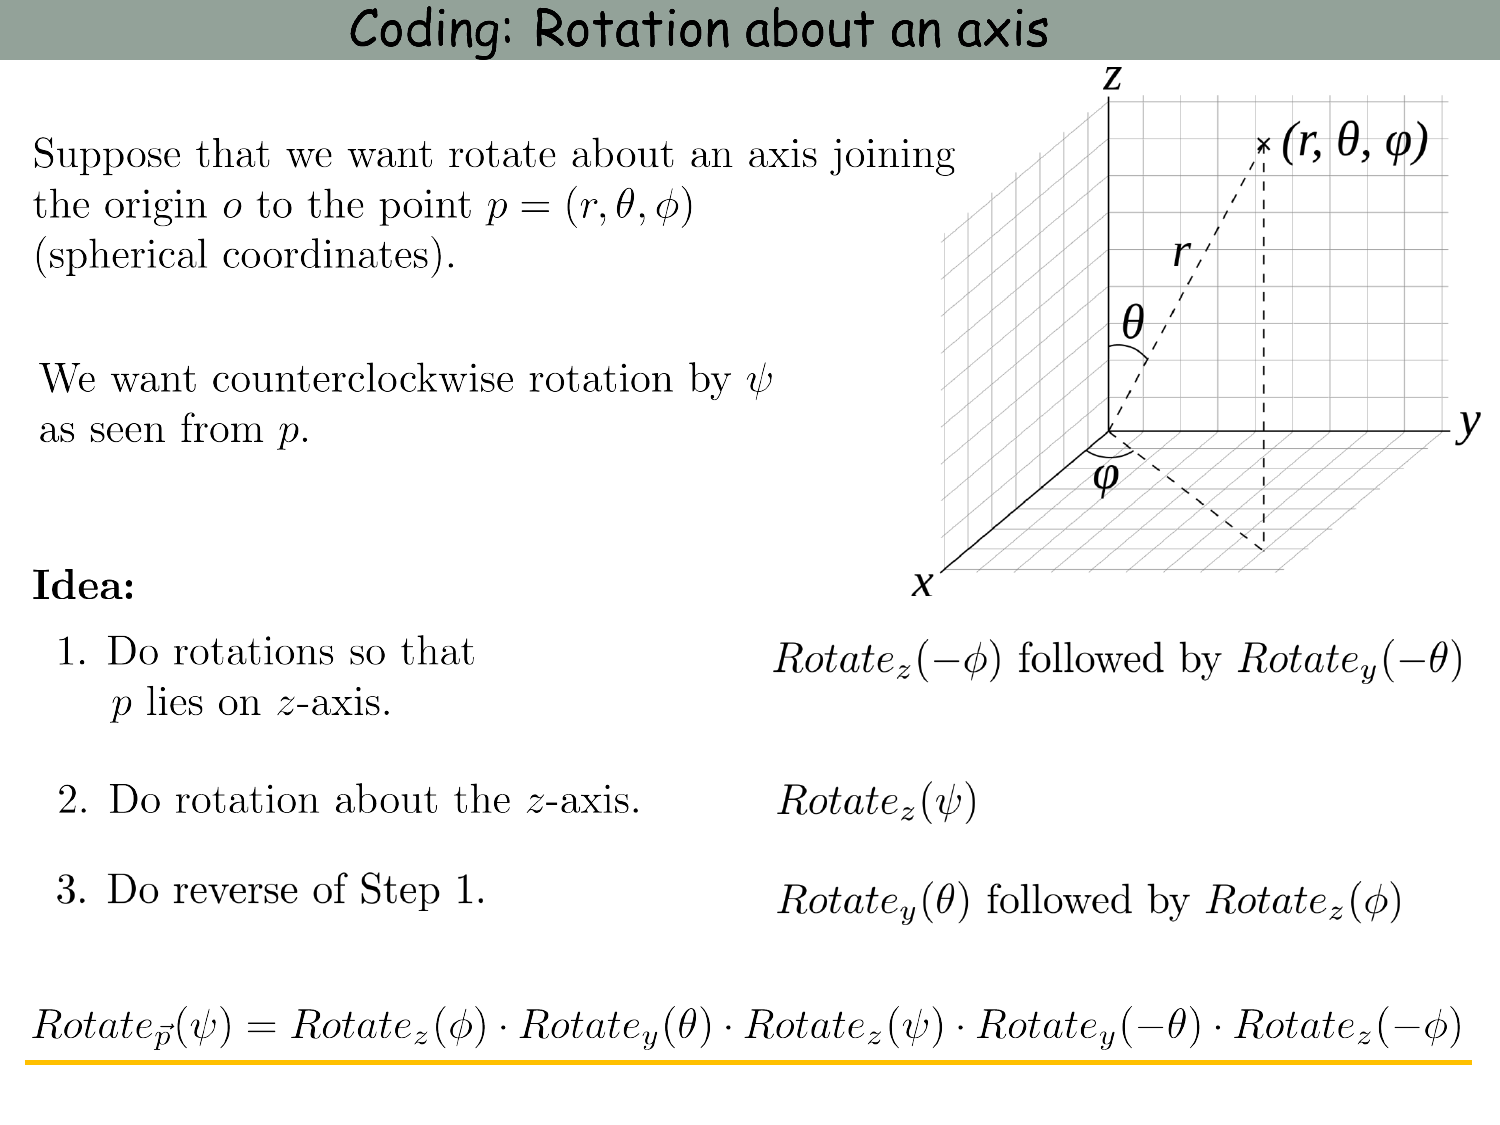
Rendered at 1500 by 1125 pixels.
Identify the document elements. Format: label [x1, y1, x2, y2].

picture [33, 569, 132, 599]
picture [777, 781, 976, 824]
picture [59, 783, 638, 814]
picture [32, 1005, 1460, 1051]
picture [777, 881, 1400, 926]
picture [59, 635, 475, 724]
picture [773, 639, 1461, 684]
picture [32, 67, 1481, 596]
picture [39, 362, 772, 451]
picture [57, 872, 483, 911]
picture [349, 6, 1048, 60]
